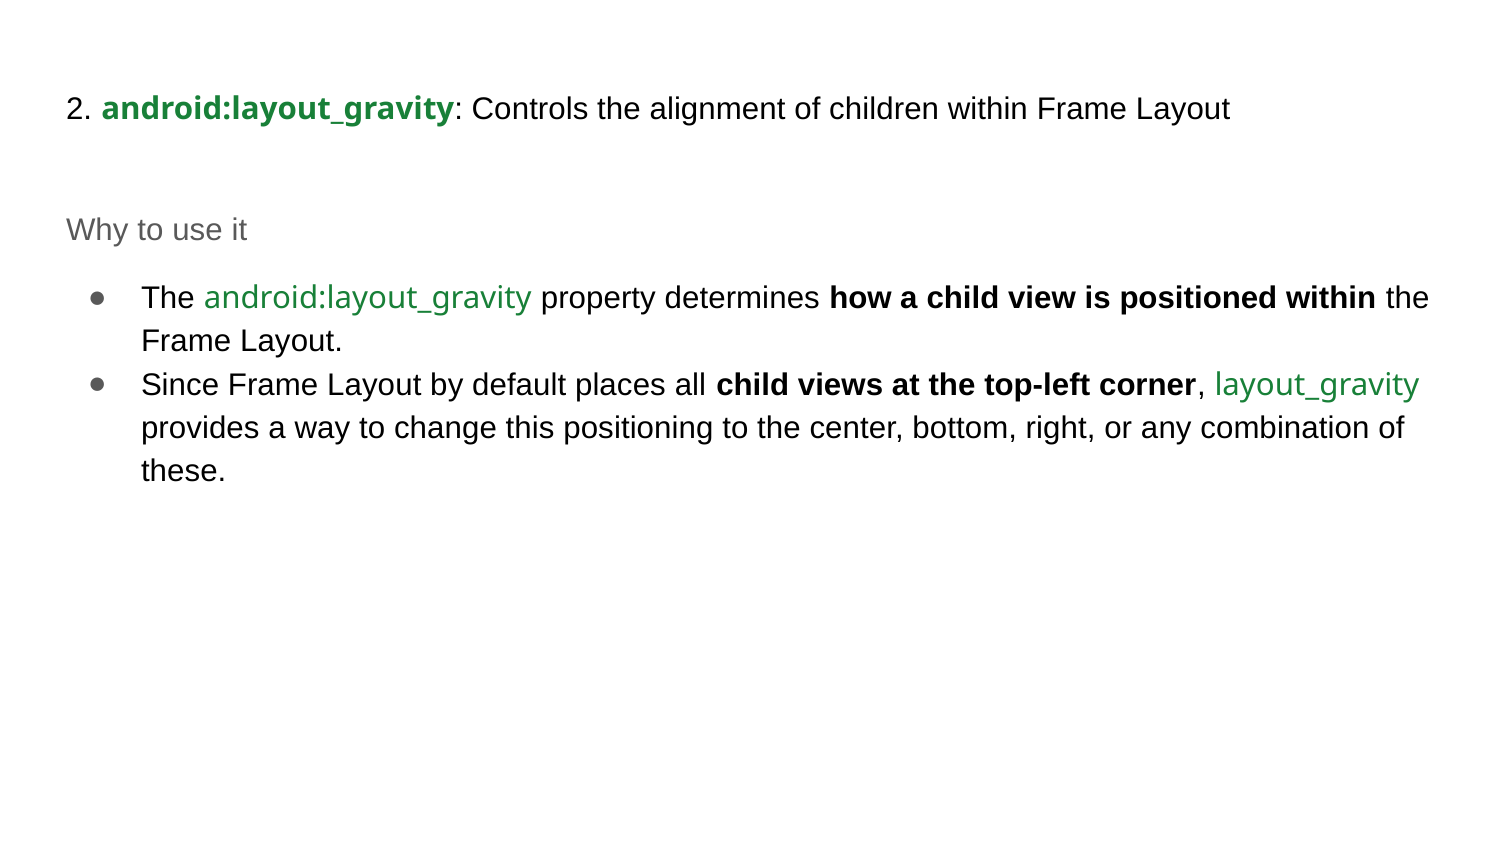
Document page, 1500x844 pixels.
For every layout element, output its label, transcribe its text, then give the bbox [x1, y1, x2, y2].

list Why to use it The android:layout_gravity property determines how a child view is positioned within the Frame Layout. Since Frame Layout by default places all child views at the top-left corner, layout_gravity provides a way to change this positioning to the center, bottom, right, or any combination of these. [51, 189, 1449, 750]
title 2. android:layout_gravity: Controls the alignment of children within Frame Layout [51, 72, 1449, 167]
